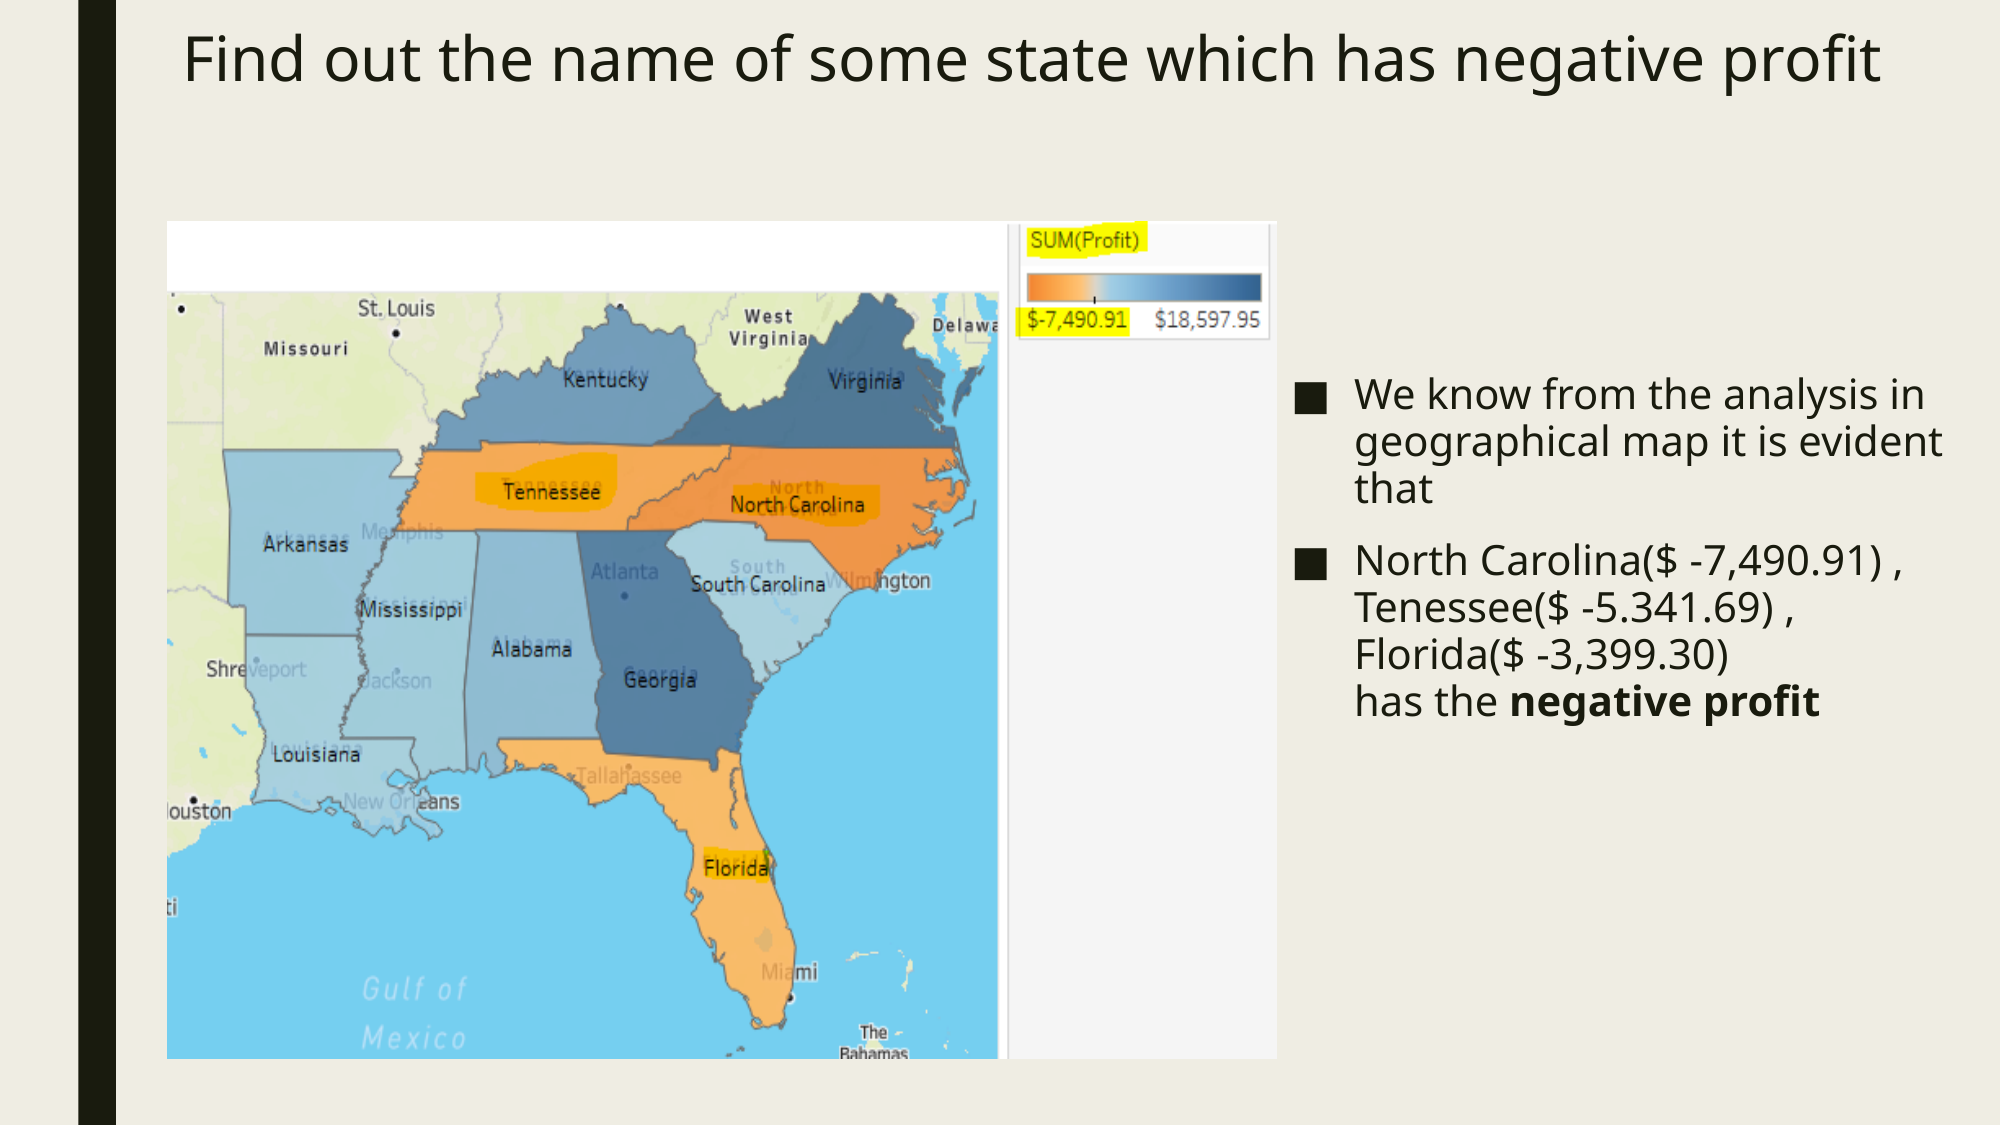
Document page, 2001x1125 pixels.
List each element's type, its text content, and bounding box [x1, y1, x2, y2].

title Find out the name of some state which has negative profit [167, 21, 1948, 163]
list We know from the analysis in geographical map it is evident that North Carolina($ -7,490.91) , Tenessee($ -5.341.69) , Florida($ -3,399.30) has the negative profit [1276, 364, 2000, 1024]
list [167, 221, 1276, 1059]
